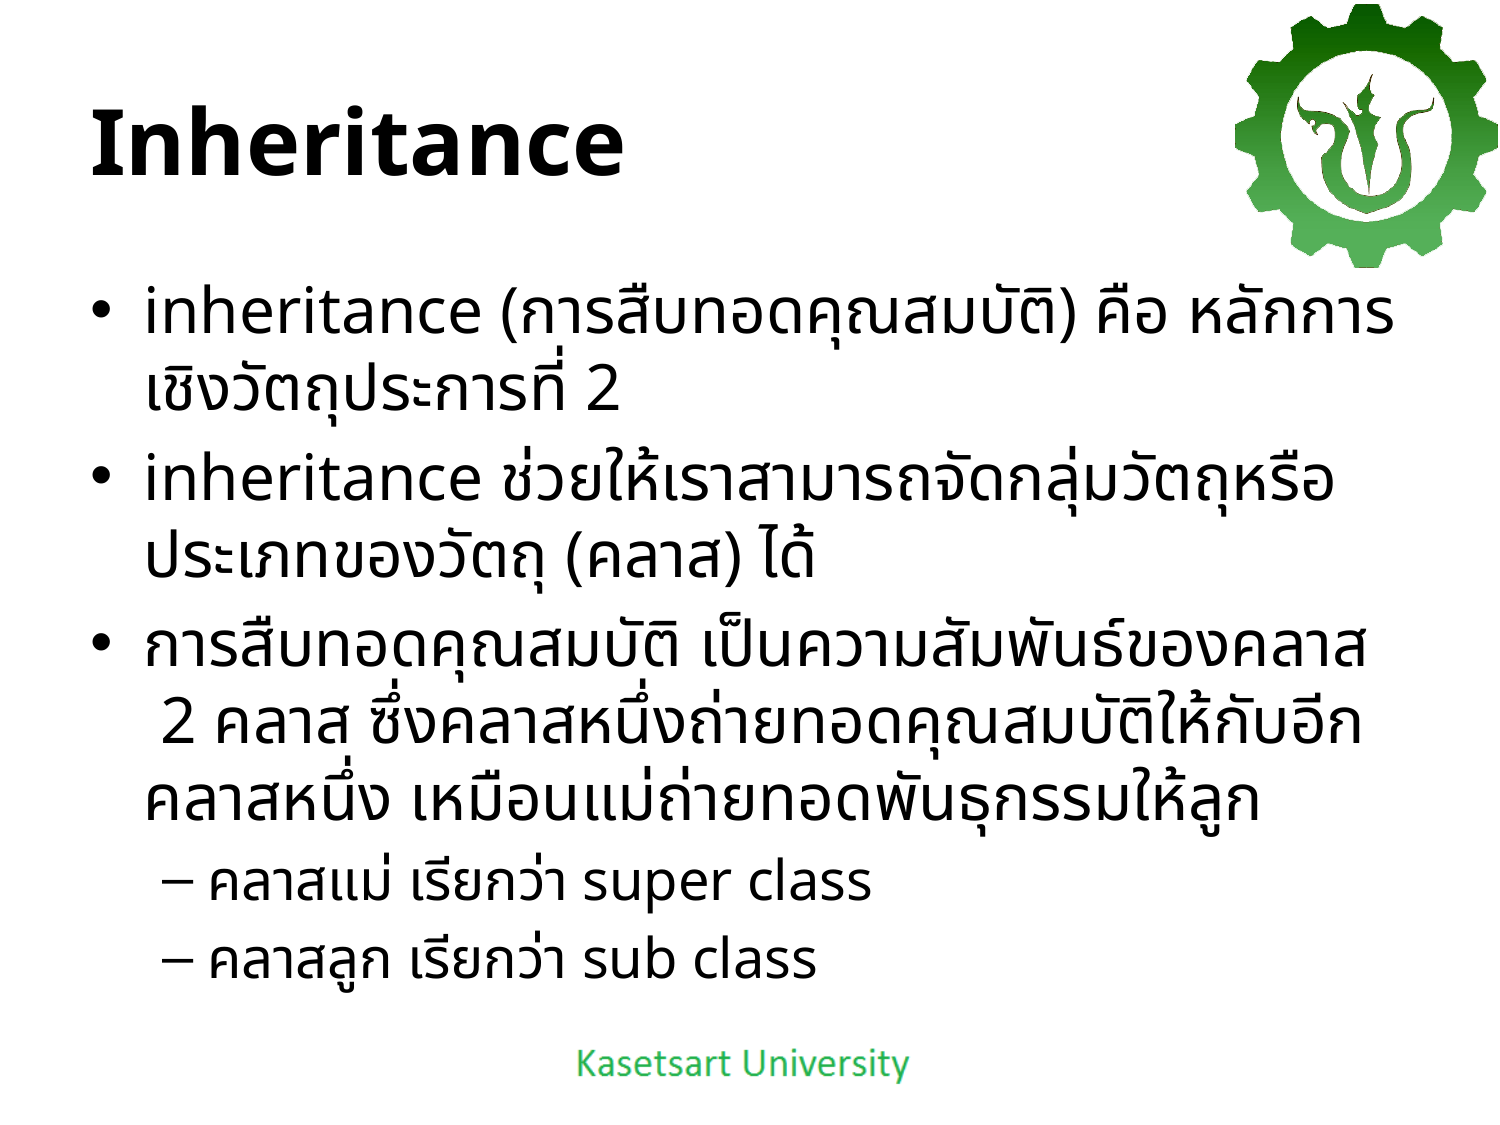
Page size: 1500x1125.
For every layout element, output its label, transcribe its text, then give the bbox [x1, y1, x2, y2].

picture [1231, 0, 1500, 272]
list inheritance (การสืบทอดคุณสมบัติ) คือ หลักการเชิงวัตถุประการที่ 2 inheritance ช่วยให้เราสามารถจัดกลุ่มวัตถุหรือประเภทของวัตถุ (คลาส) ได้ การสืบทอดคุณสมบัติ เป็นความสัมพันธ์ของคลาส 2 คลาส ซึ่งคลาสหนึ่งถ่ายทอดคุณสมบัติให้กับอีกคลาสหนึ่ง เหมือนแม่ถ่ายทอดพันธุกรรมให้ลูก คลาสแม่ เรียกว่า super class คลาสลูก เรียกว่า sub class [75, 262, 1425, 1005]
title Inheritance [75, 45, 1425, 233]
picture [575, 1037, 913, 1088]
